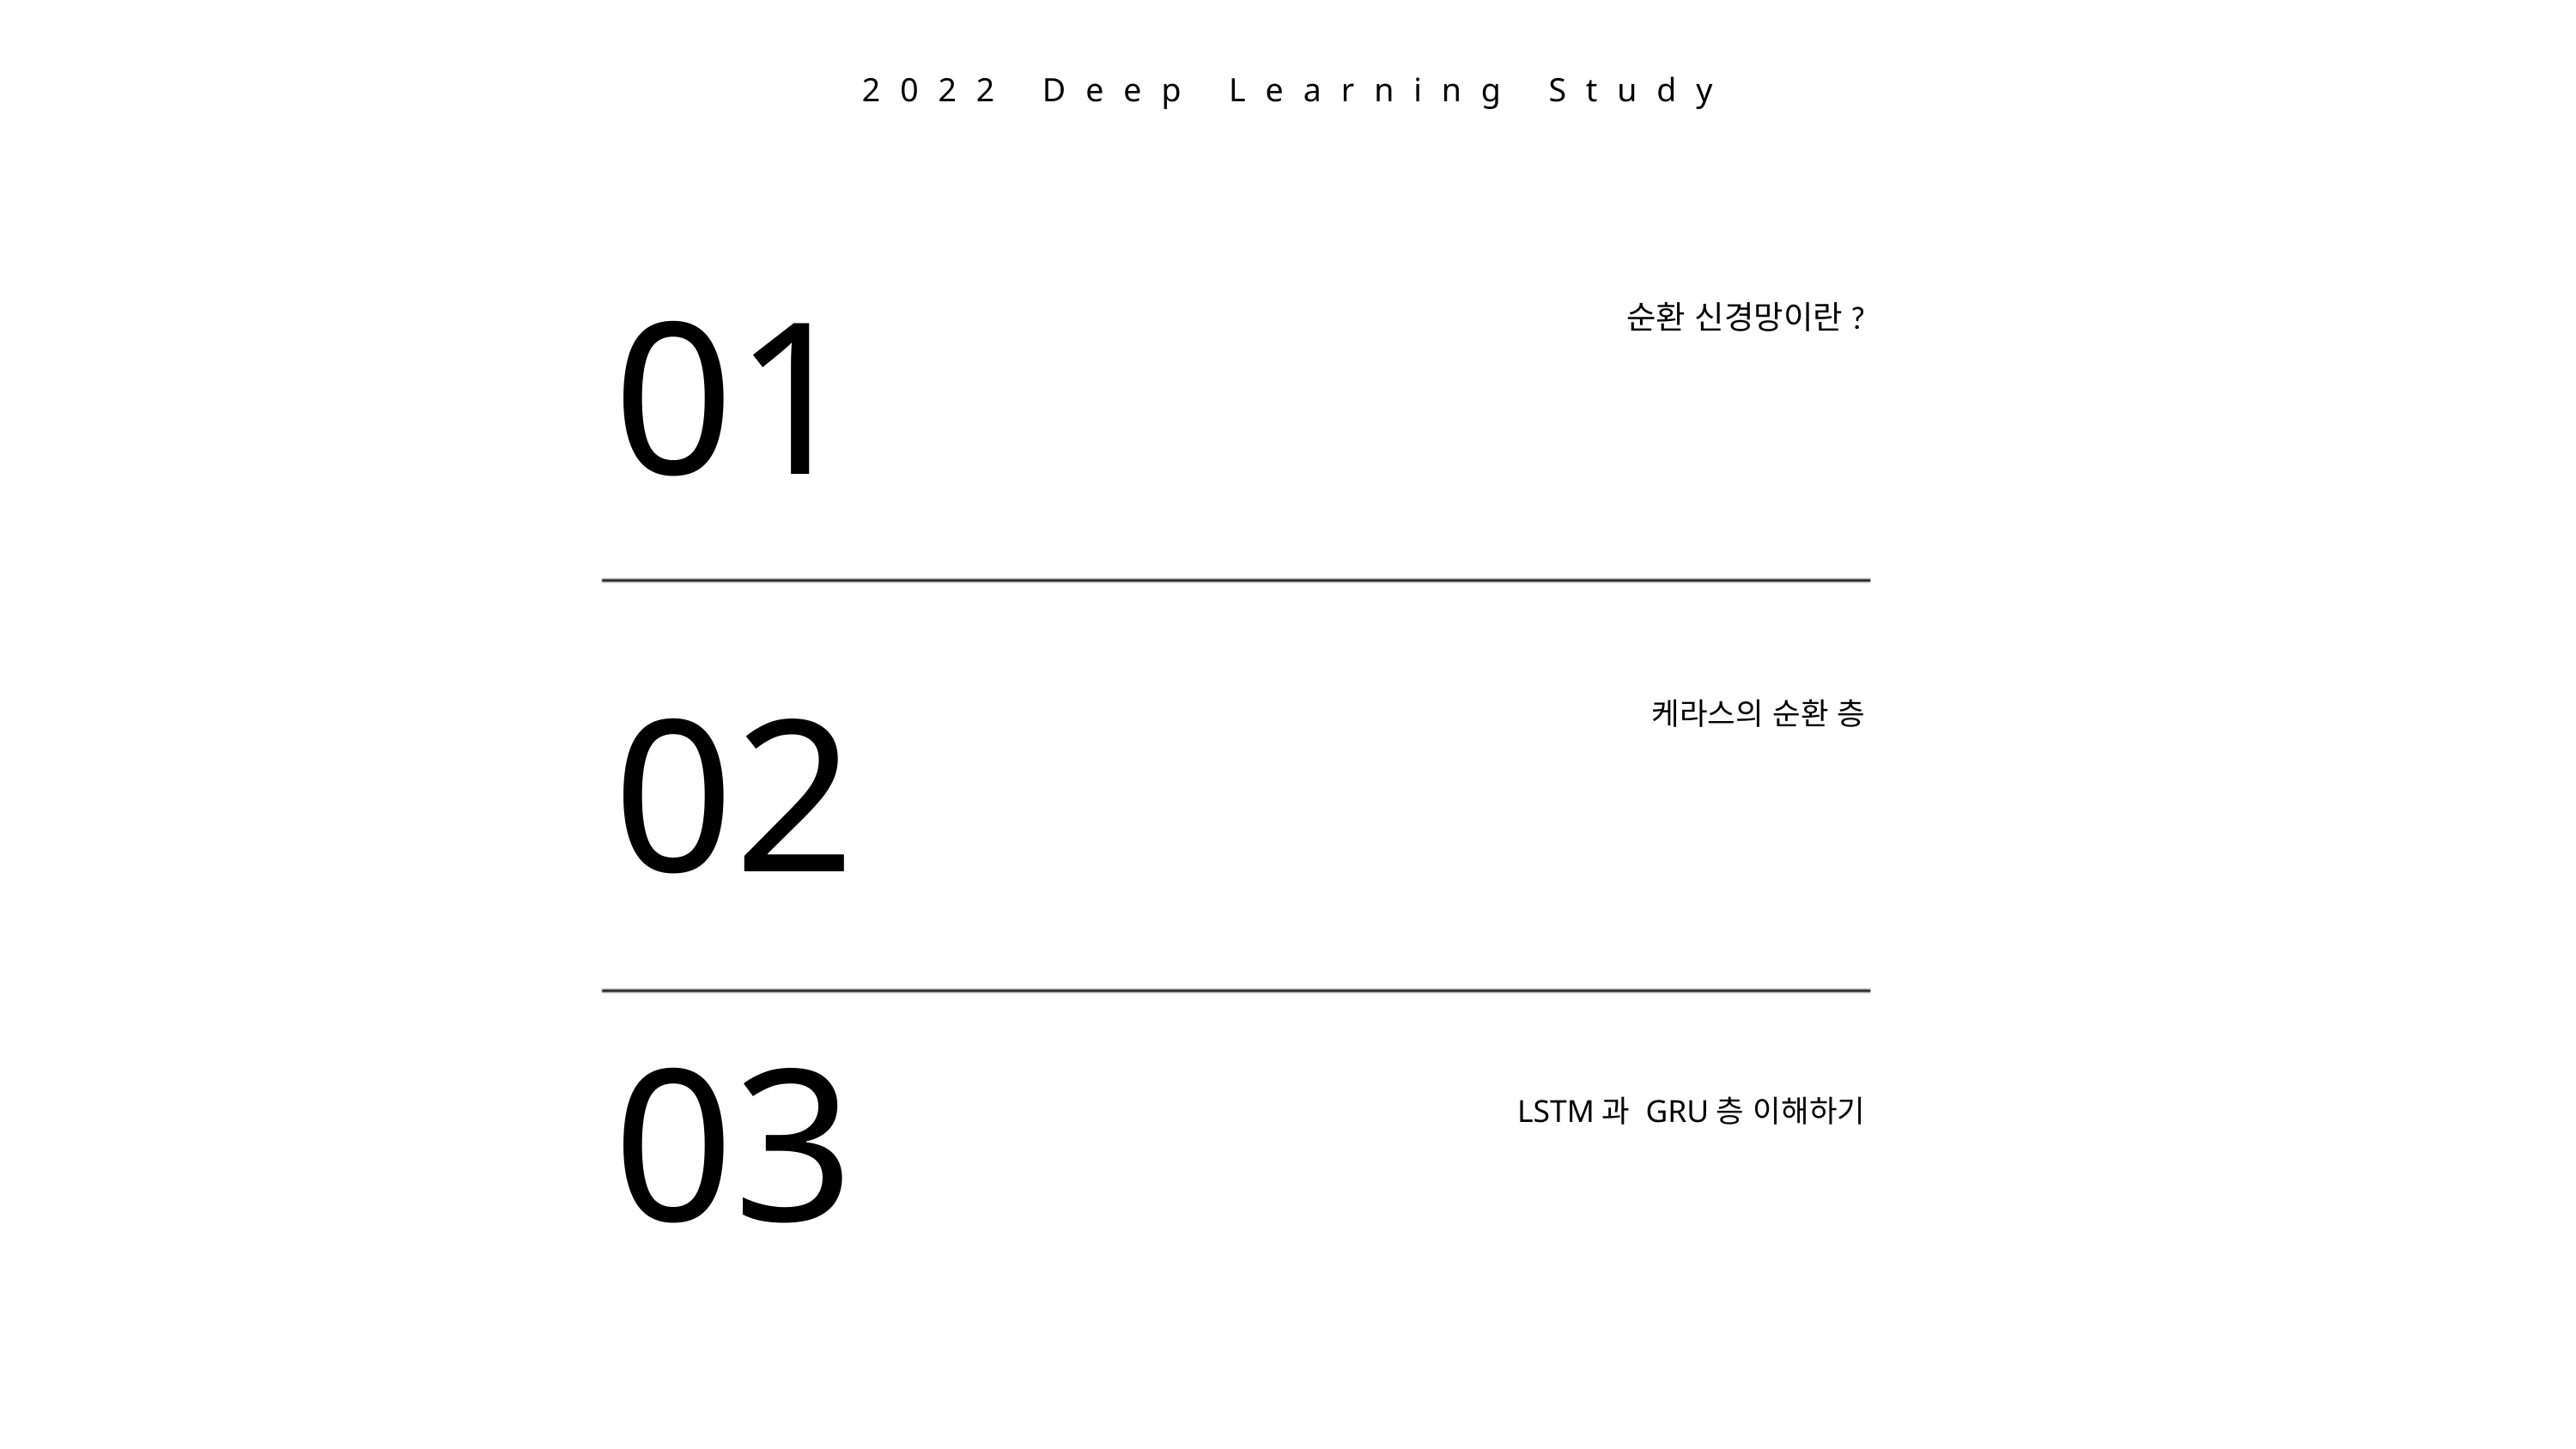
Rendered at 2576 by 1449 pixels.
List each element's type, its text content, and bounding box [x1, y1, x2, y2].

text_box 2022 Deep Learning Study [197, 63, 2379, 115]
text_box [600, 256, 1879, 1449]
